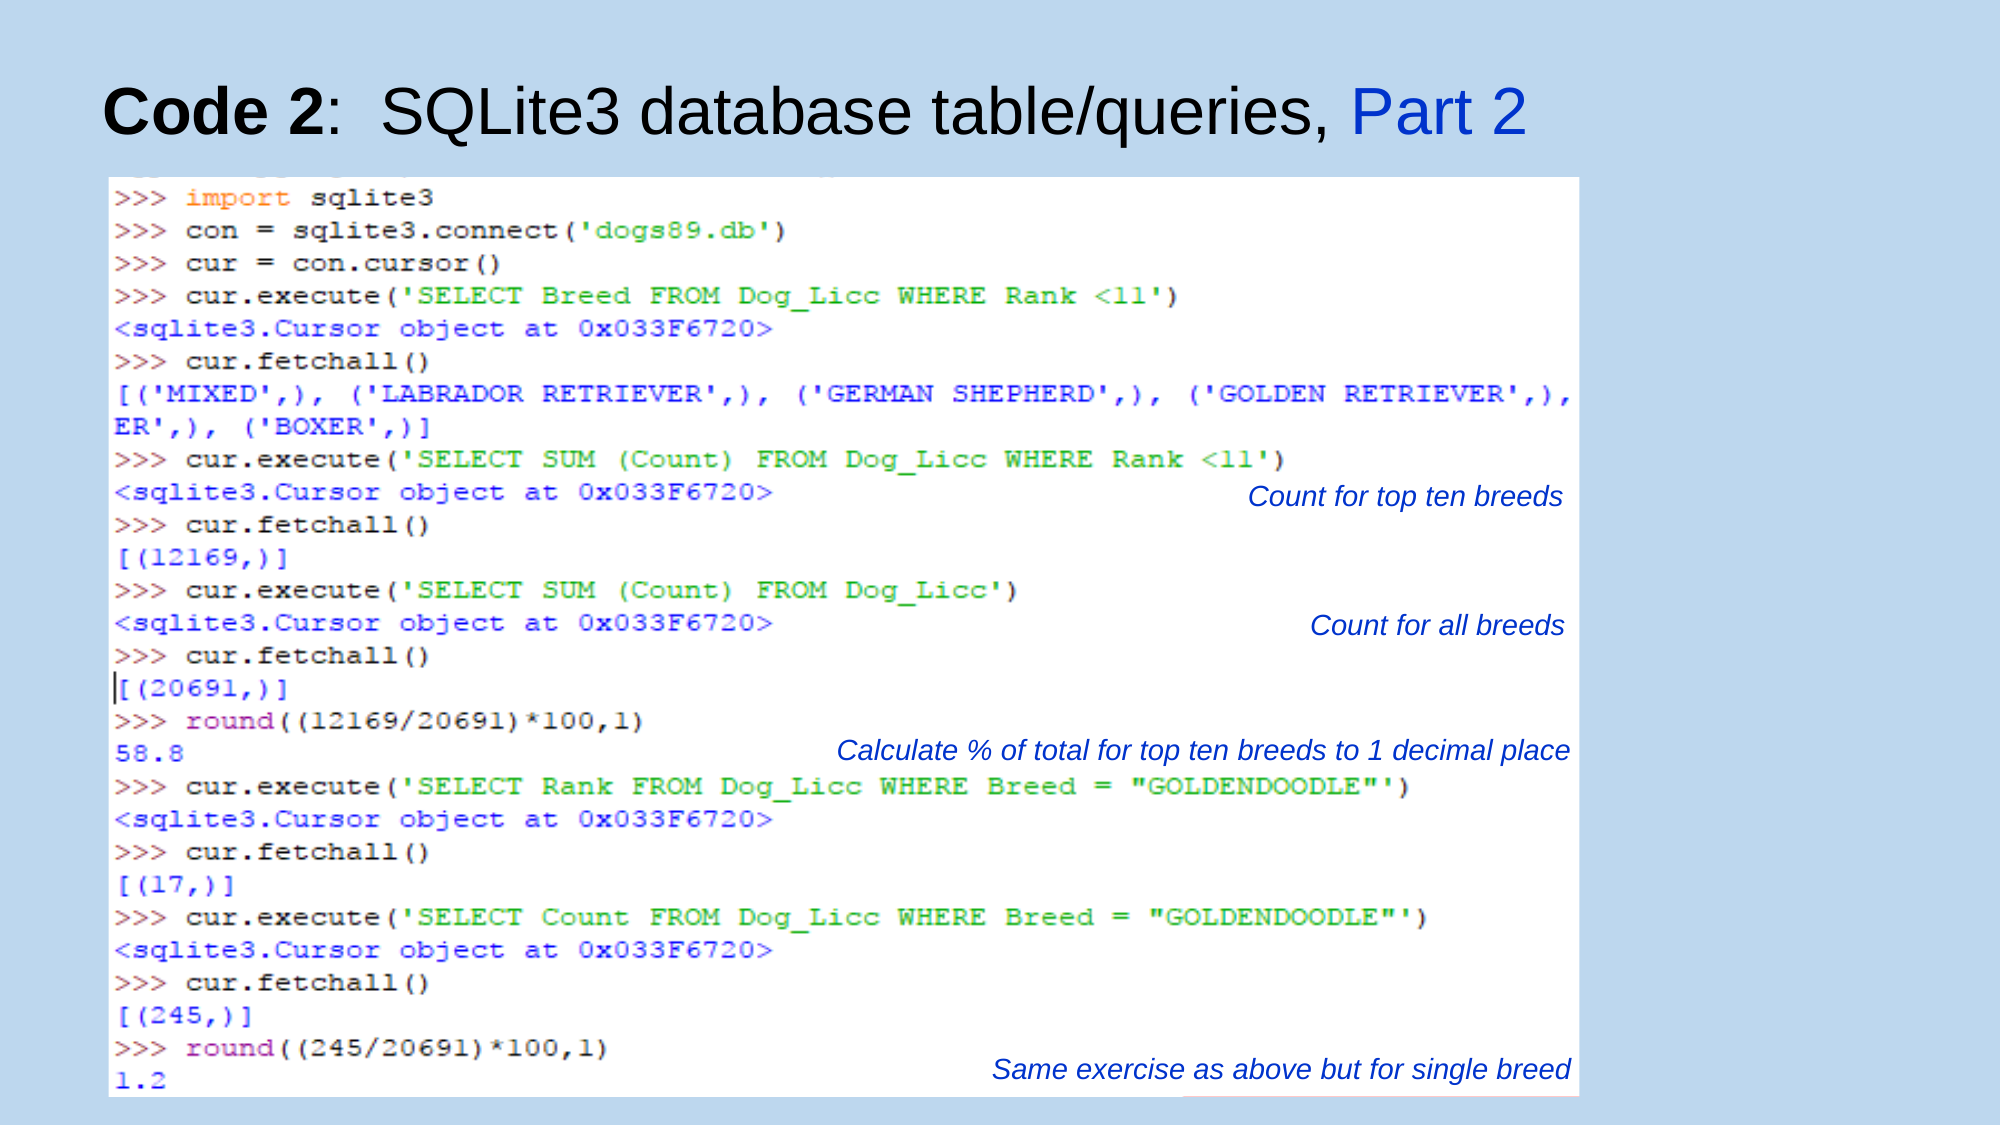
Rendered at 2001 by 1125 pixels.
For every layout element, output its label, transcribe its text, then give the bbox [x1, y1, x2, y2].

text_box Code 2: SQLite3 database table/queries, Part 2 [88, 60, 1642, 155]
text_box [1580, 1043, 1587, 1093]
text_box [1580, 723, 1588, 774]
picture [108, 177, 1580, 1097]
